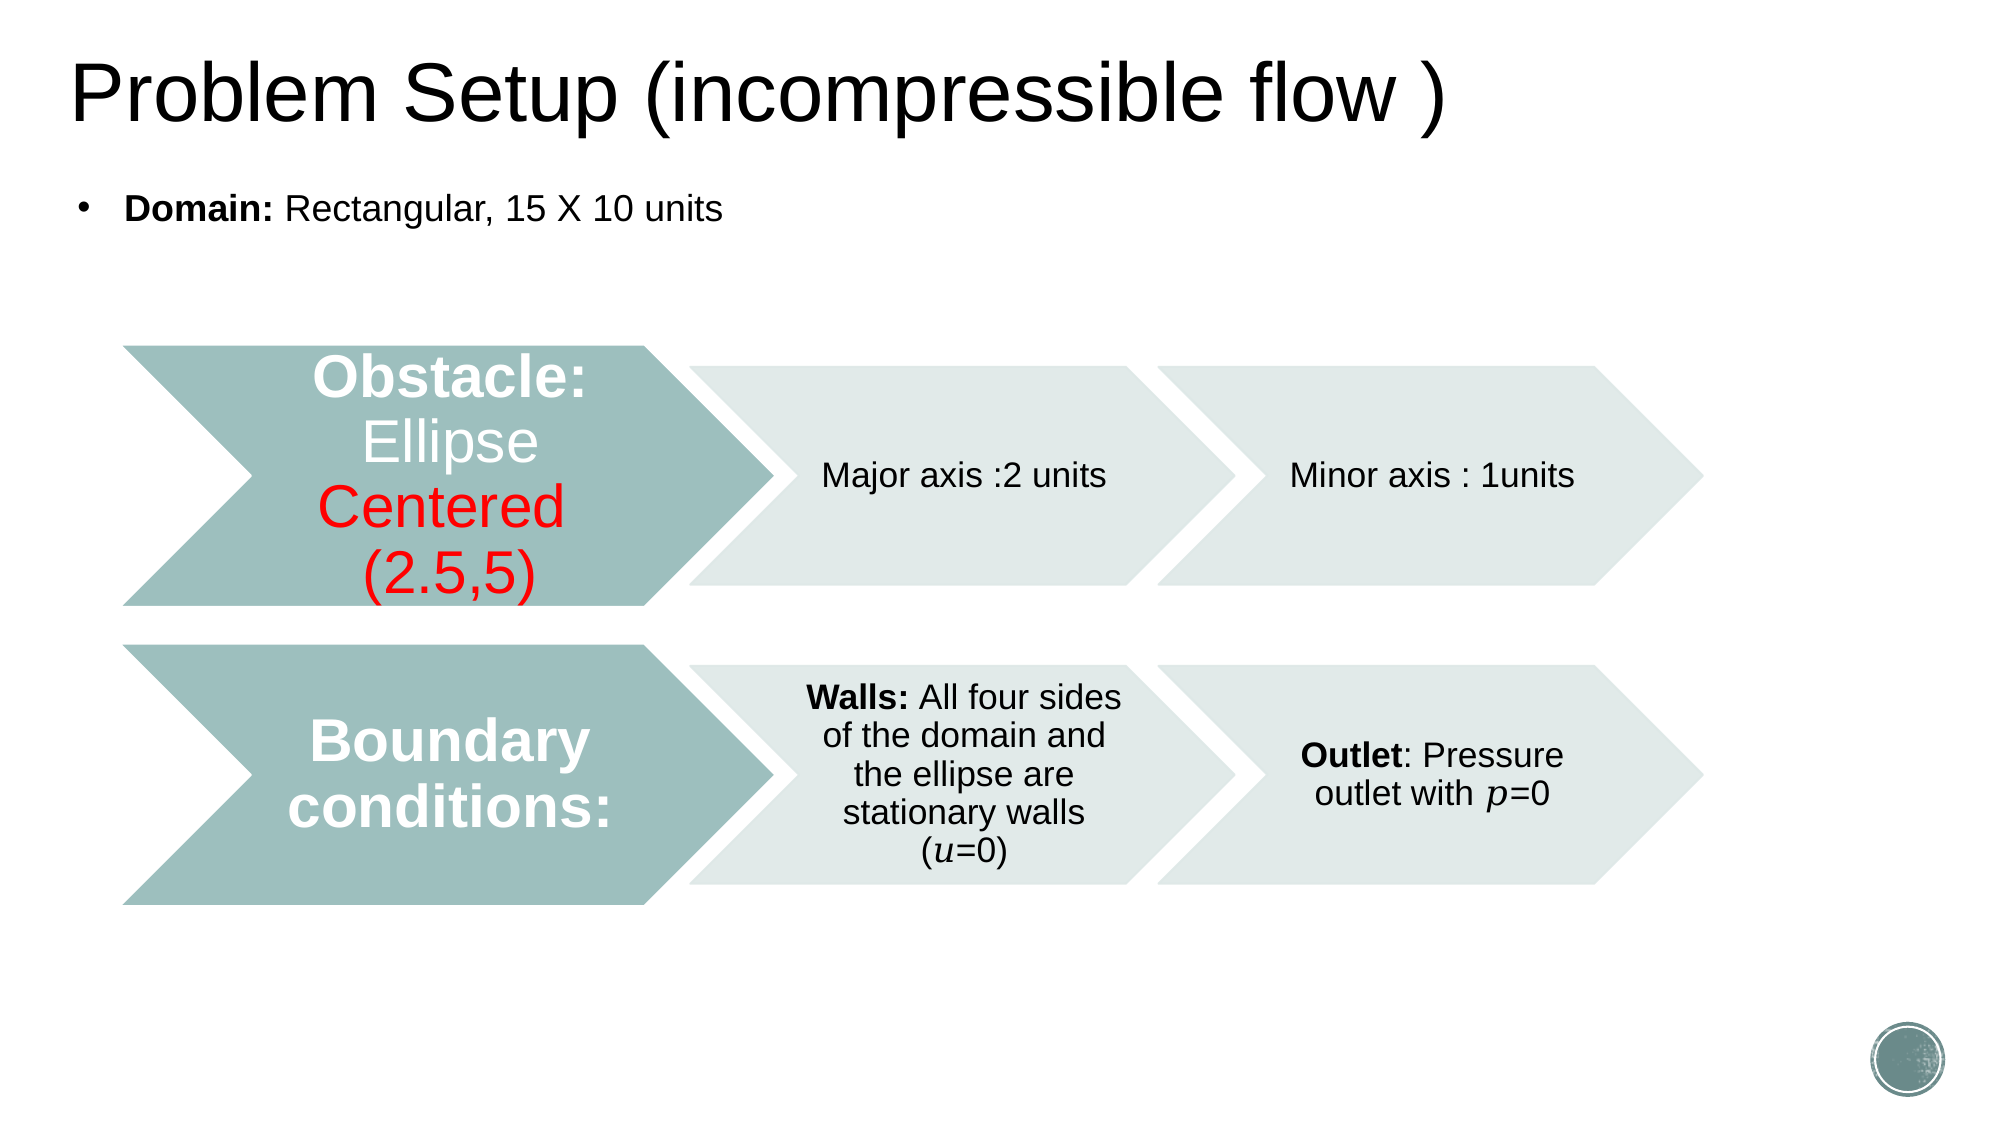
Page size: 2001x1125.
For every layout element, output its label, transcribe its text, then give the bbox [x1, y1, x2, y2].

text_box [120, 284, 1702, 967]
text_box Problem Setup (incompressible flow ) [54, 30, 1464, 281]
text_box Domain: Rectangular, 15 X 10 units [62, 176, 1063, 237]
